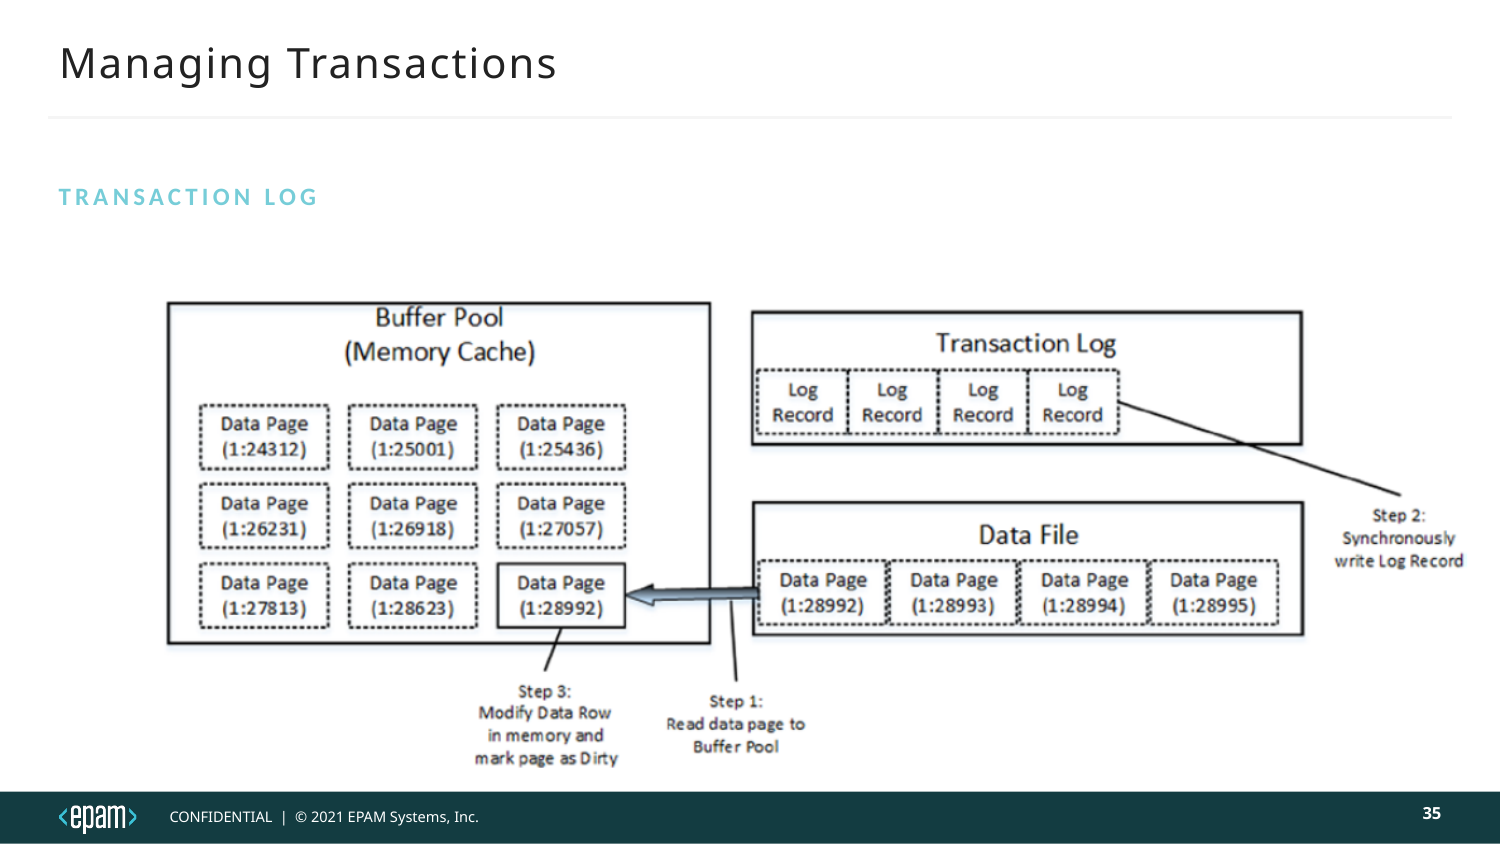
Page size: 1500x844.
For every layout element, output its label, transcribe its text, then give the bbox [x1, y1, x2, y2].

title Managing Transactions [59, 37, 1442, 87]
picture [160, 294, 1471, 773]
list Transaction Log [58, 177, 1442, 234]
slide_number 35 [1216, 791, 1442, 844]
